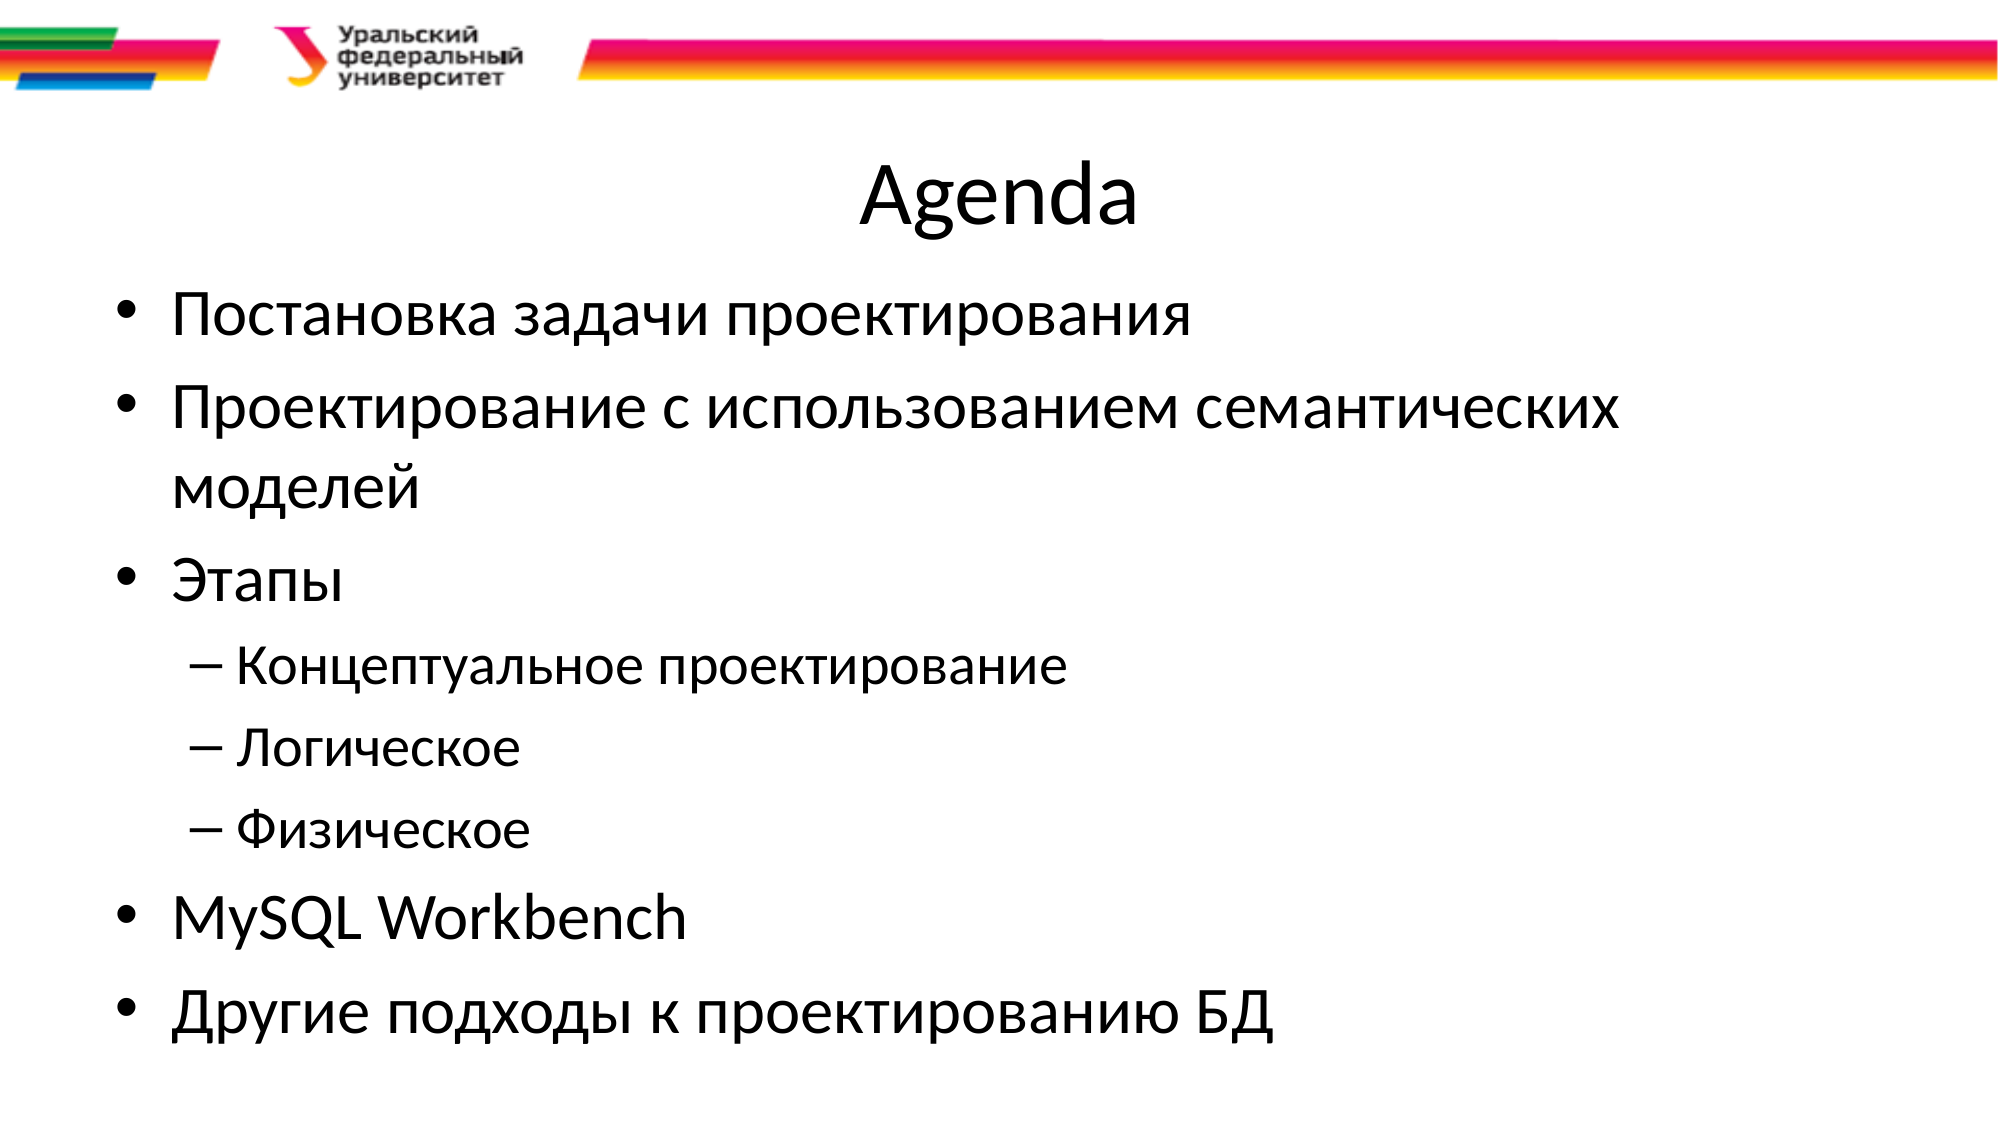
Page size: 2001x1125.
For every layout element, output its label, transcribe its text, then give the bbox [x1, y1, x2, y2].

picture [0, 0, 2000, 105]
title Agenda [99, 93, 1900, 260]
list Постановка задачи проектирования Проектирование с использованием семантических моделей Этапы Концептуальное проектирование Логическое Физическое MySQL Workbench Другие подходы к проектированию БД [99, 260, 1900, 988]
